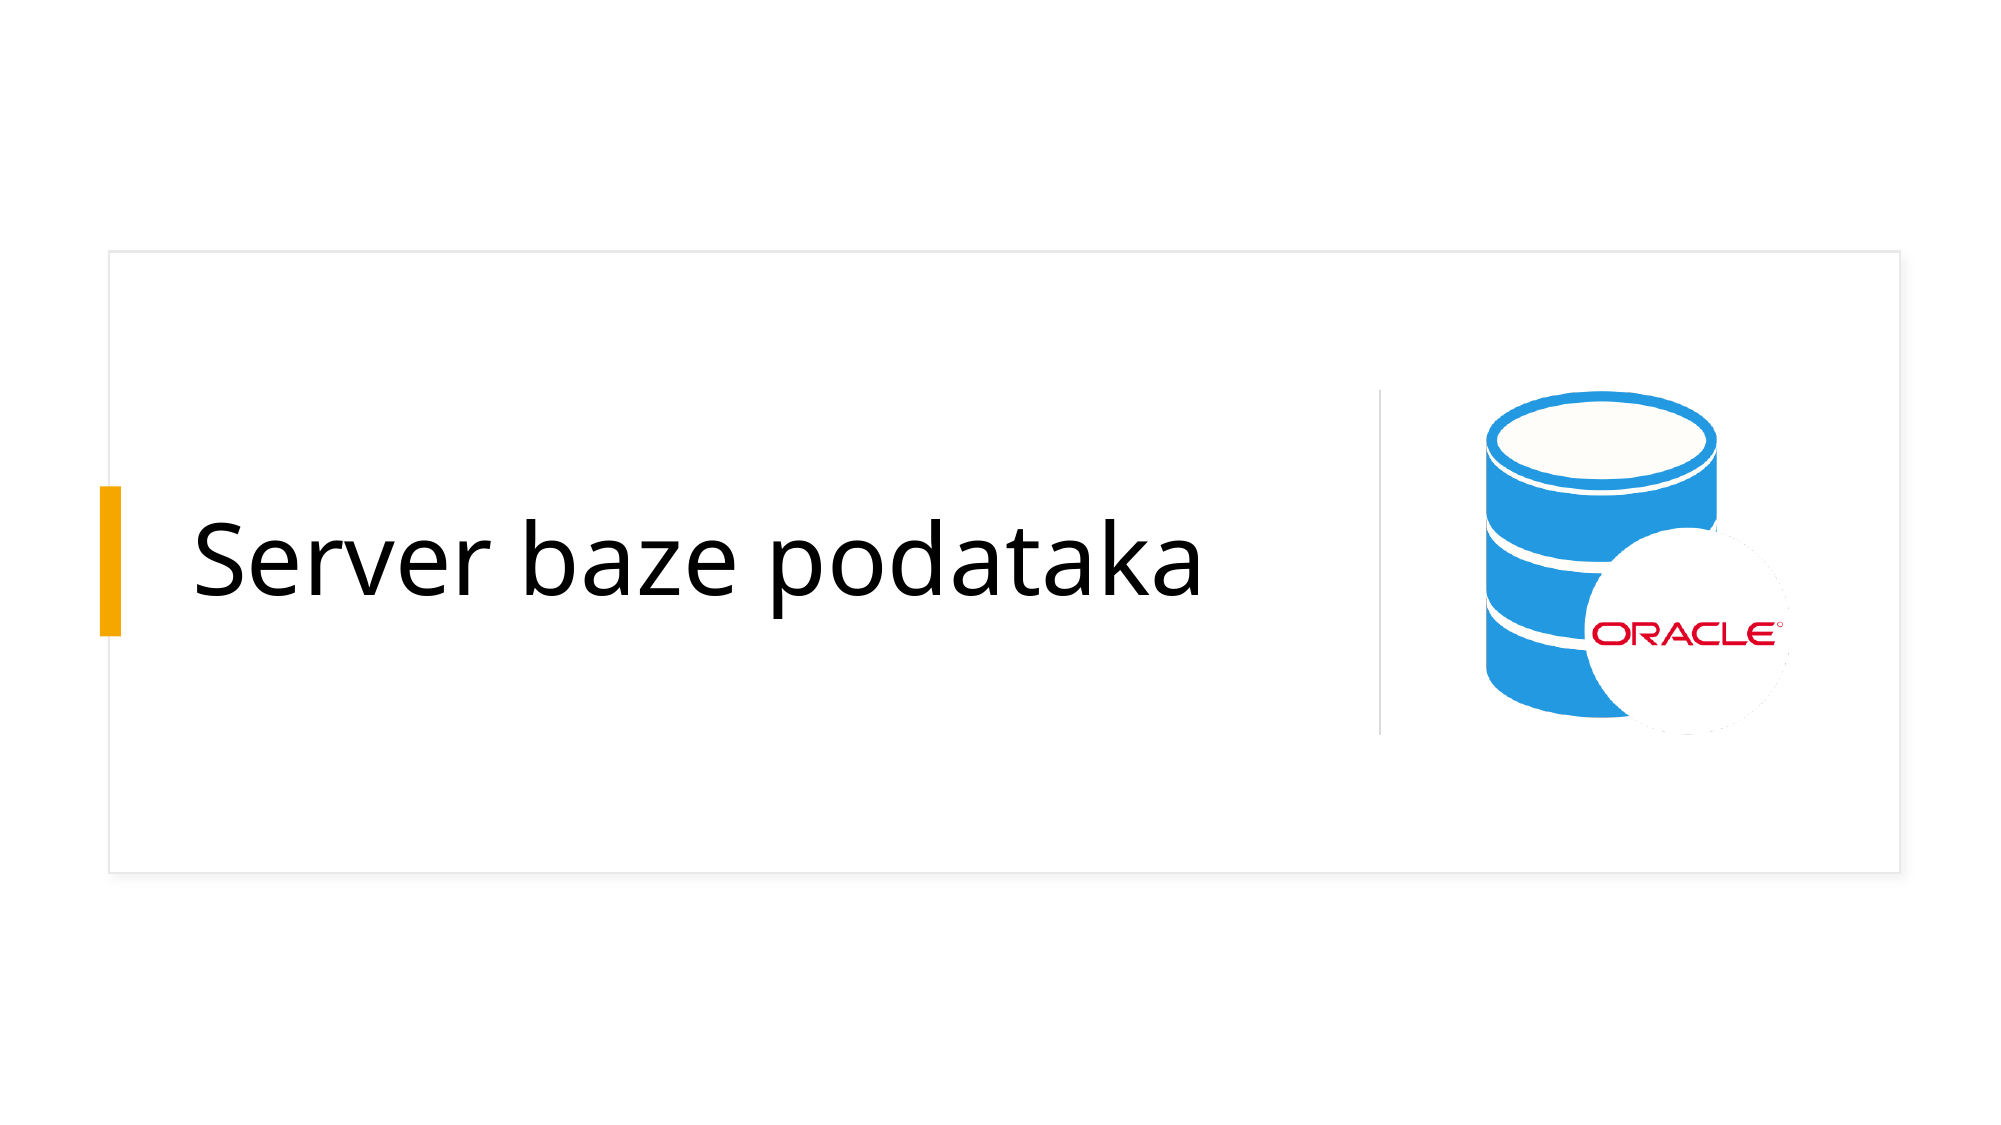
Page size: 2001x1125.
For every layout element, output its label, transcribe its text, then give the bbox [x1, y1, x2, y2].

title Server baze podataka [176, 318, 1328, 809]
picture [1443, 372, 1824, 753]
